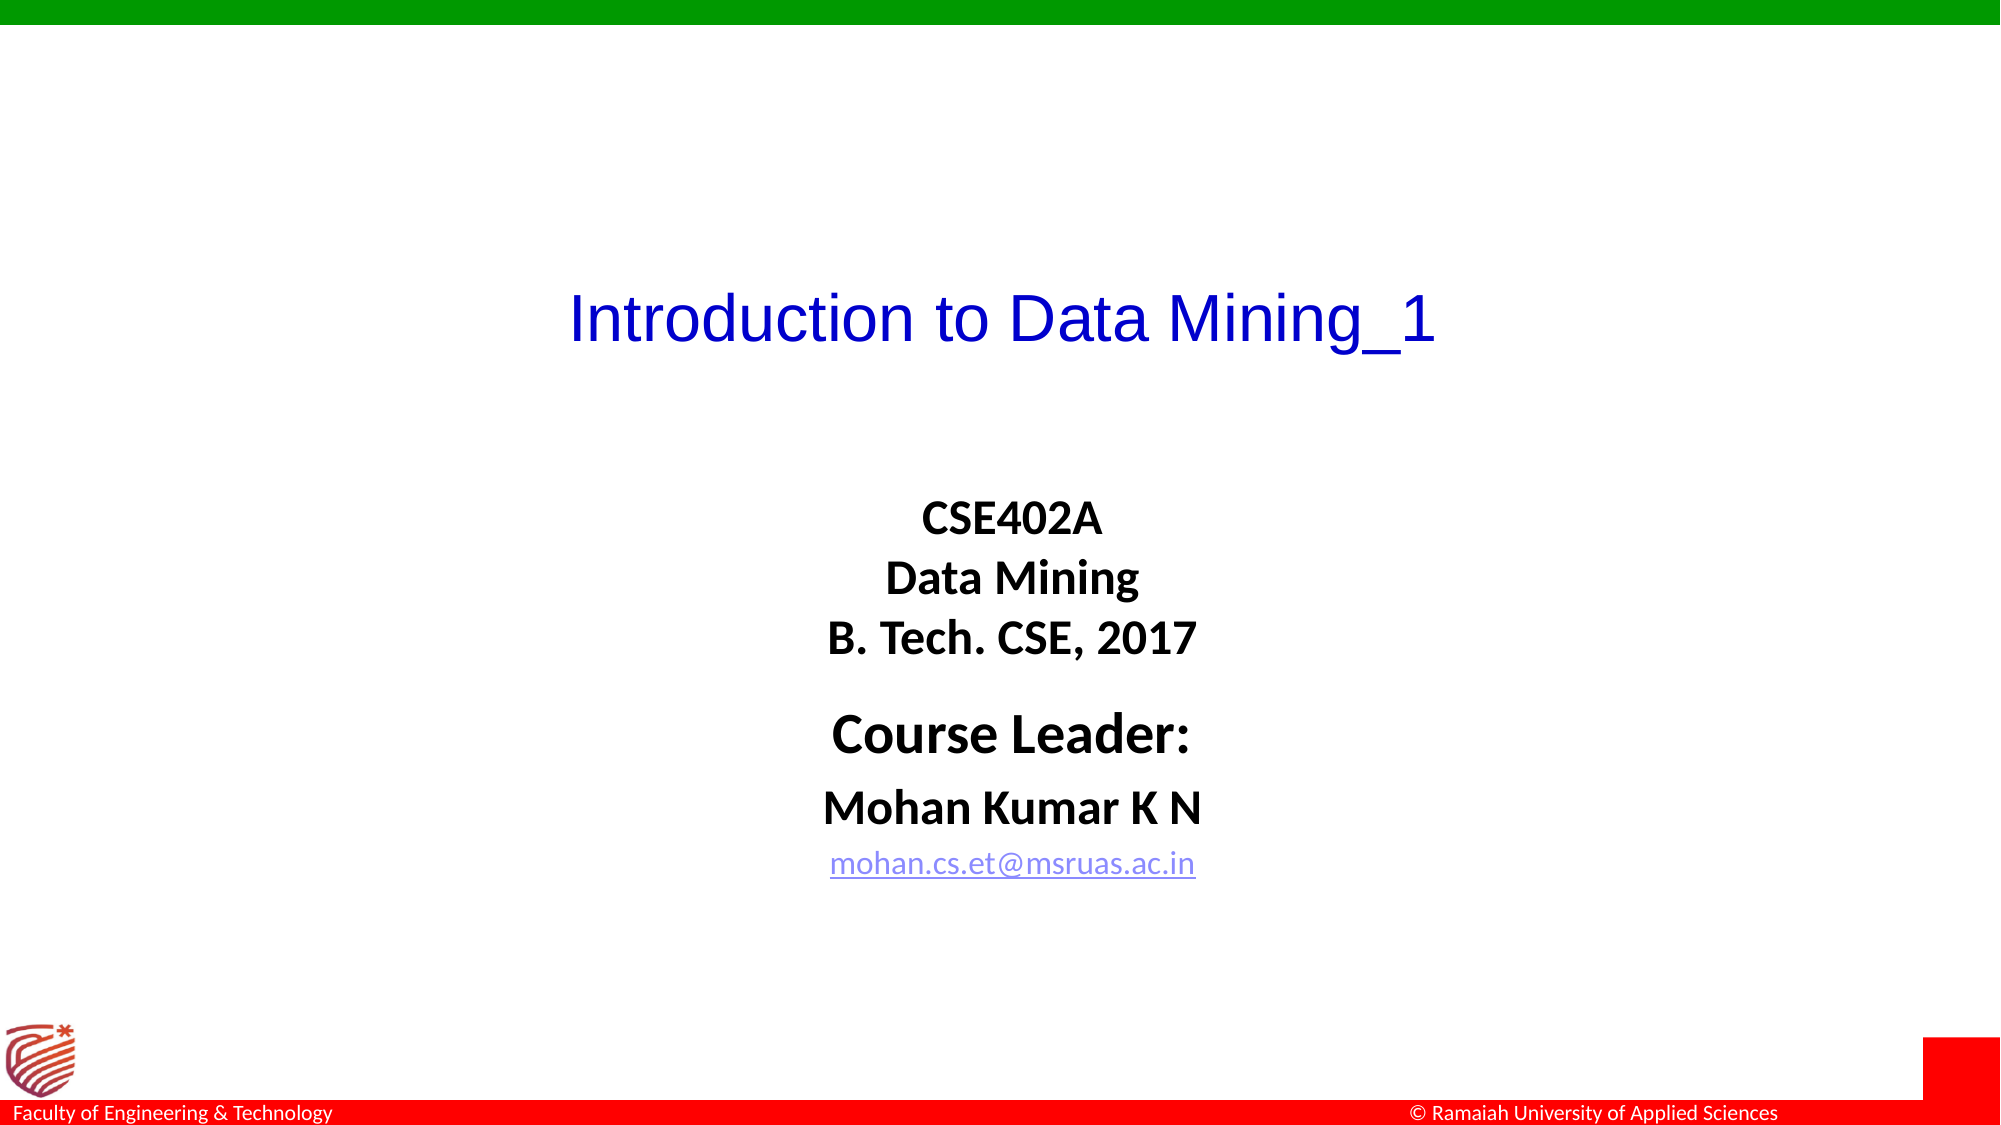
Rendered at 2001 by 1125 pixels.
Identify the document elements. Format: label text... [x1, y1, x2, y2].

text_box Introduction to Data Mining_1 CSE402A Data Mining B. Tech. CSE, 2017 [425, 187, 1600, 723]
text_box Course Leader: Mohan Kumar K N mohan.cs.et@msruas.ac.in [512, 687, 1513, 1125]
picture [0, 1013, 84, 1100]
text_box [512, 607, 1513, 687]
